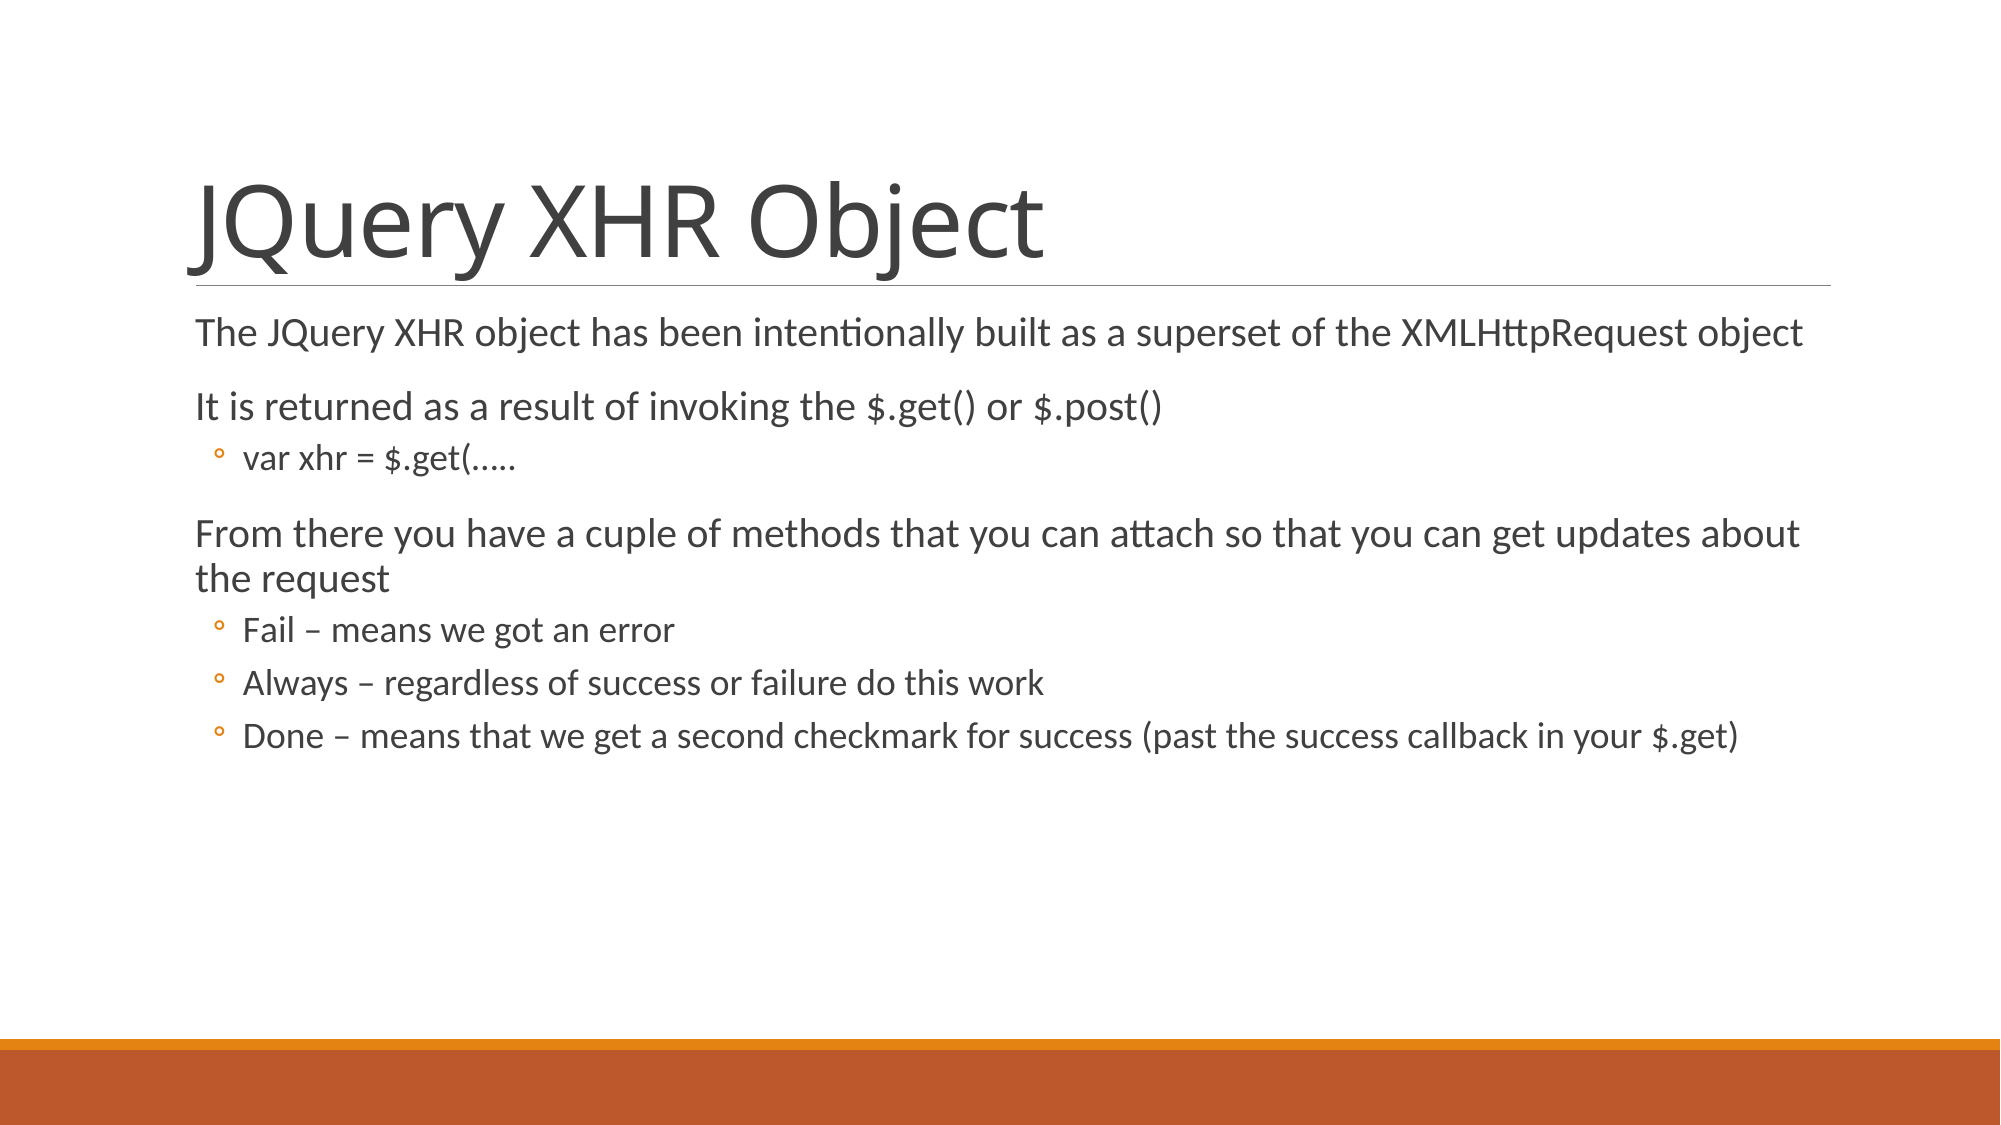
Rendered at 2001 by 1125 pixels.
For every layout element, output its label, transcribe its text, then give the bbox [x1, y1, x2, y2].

list The JQuery XHR object has been intentionally built as a superset of the XMLHttpRequest object It is returned as a result of invoking the $.get() or $.post() var xhr = $.get(….. From there you have a cuple of methods that you can attach so that you can get updates about the request Fail – means we got an error Always – regardless of success or failure do this work Done – means that we get a second checkmark for success (past the success callback in your $.get) [180, 302, 1830, 963]
title JQuery XHR Object [180, 47, 1830, 285]
